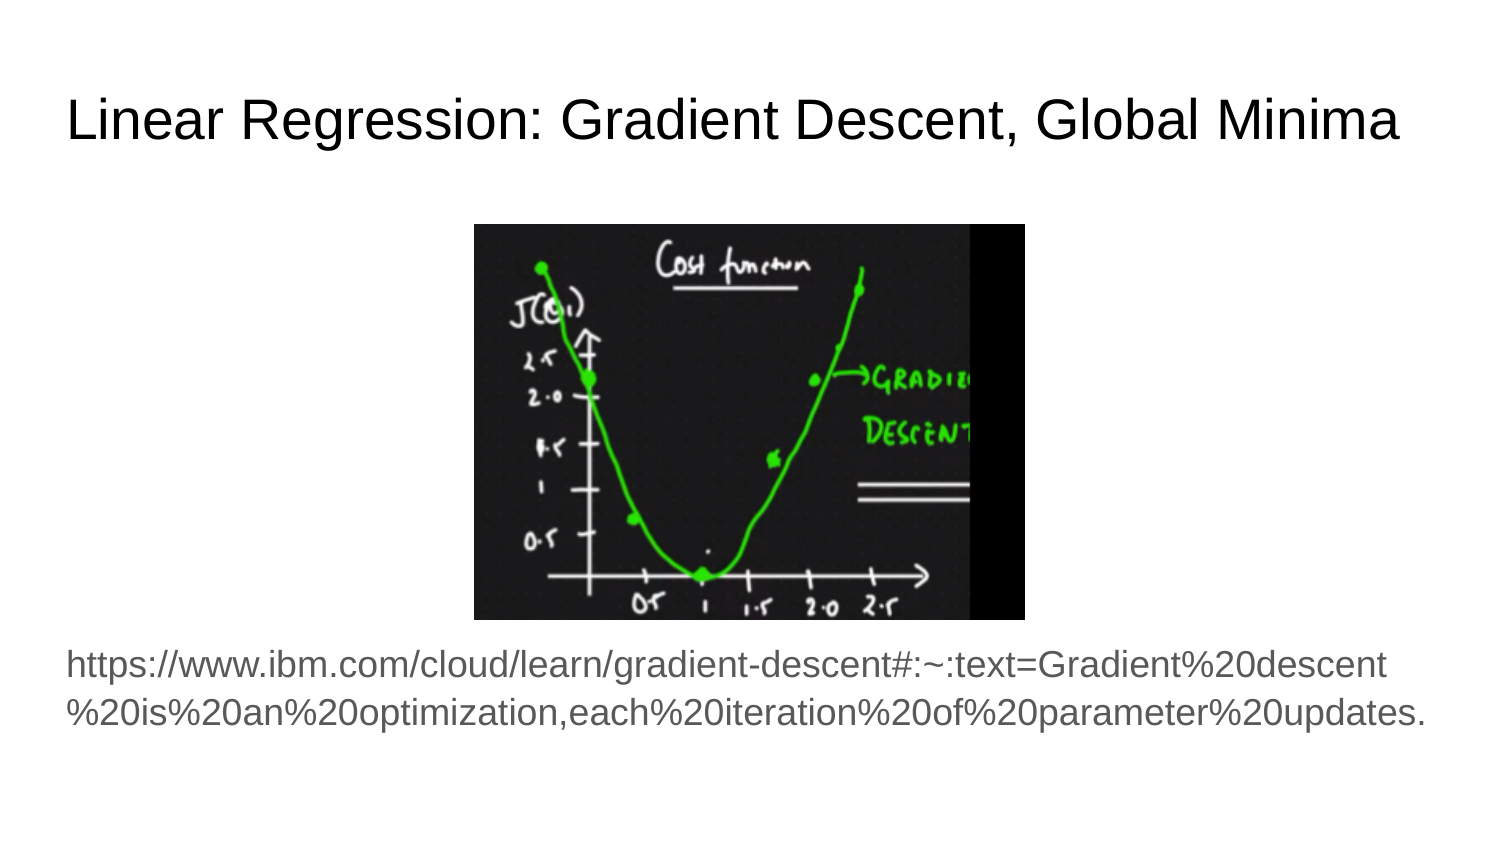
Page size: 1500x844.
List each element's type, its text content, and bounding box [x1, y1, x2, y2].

title Linear Regression: Gradient Descent, Global Minima [51, 72, 1500, 167]
list https://www.ibm.com/cloud/learn/gradient-descent#:~:text=Gradient%20descent%20is%20an%20optimization,each%20iteration%20of%20parameter%20updates. [51, 189, 1475, 823]
picture [474, 223, 1026, 620]
